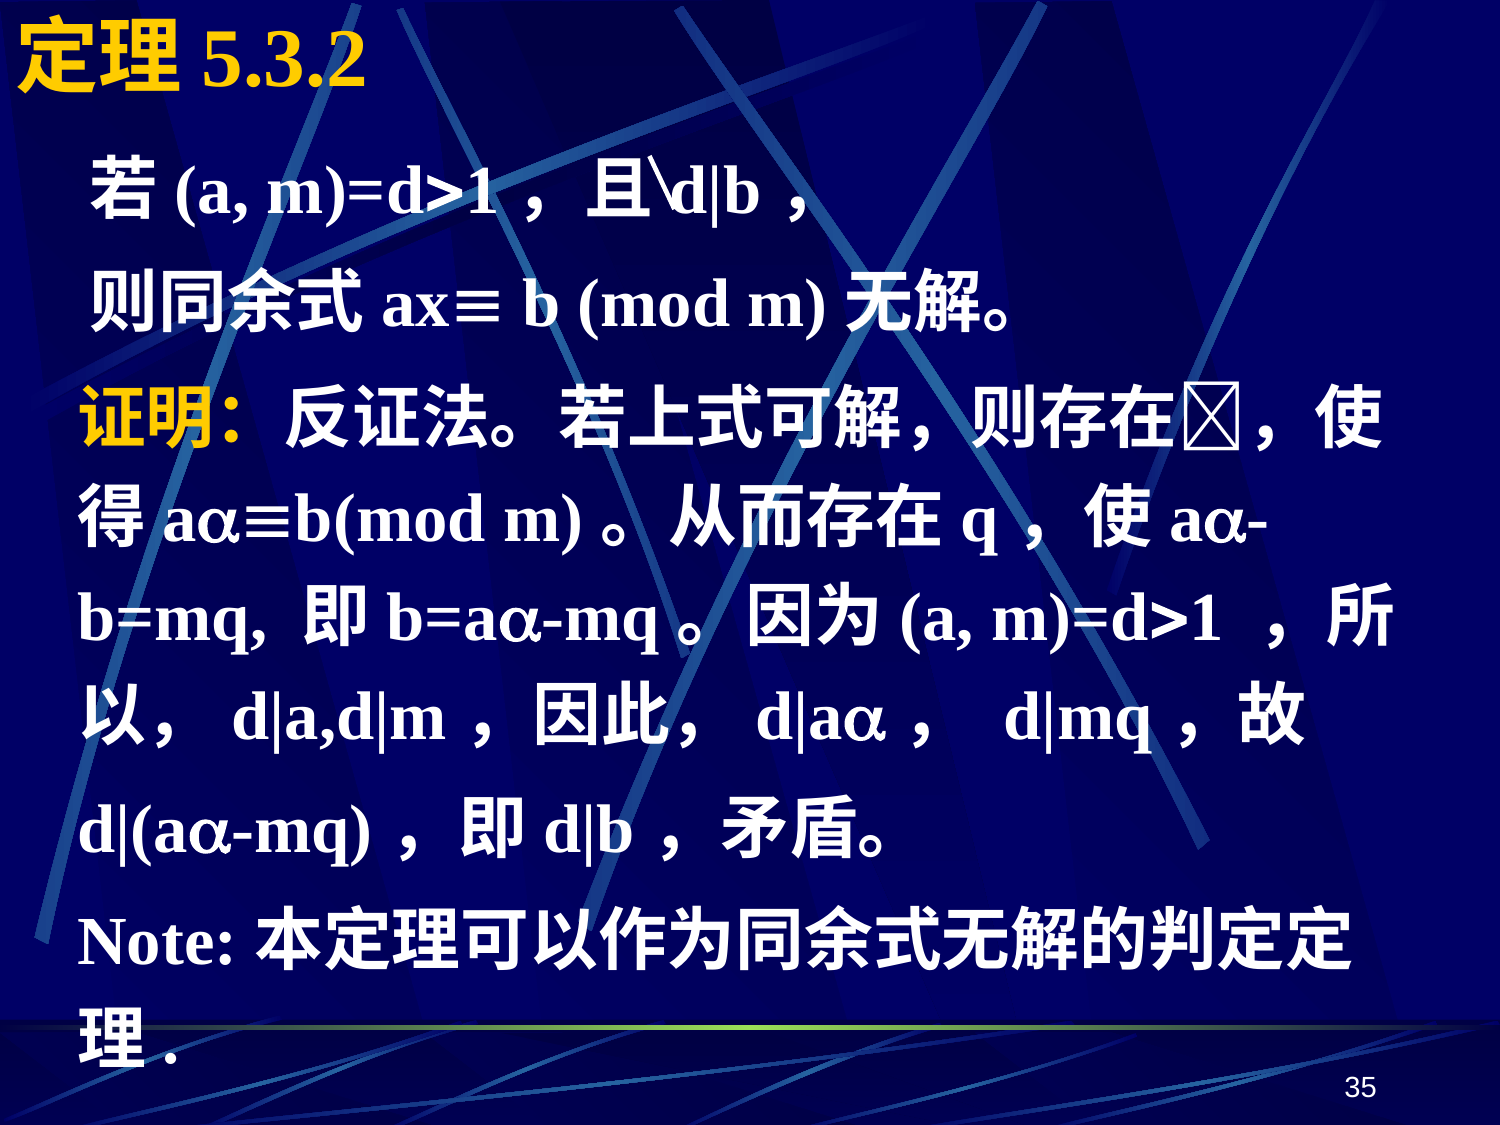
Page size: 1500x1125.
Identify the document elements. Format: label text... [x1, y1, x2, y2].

slide_number 35 [1079, 1035, 1393, 1111]
text_box 若(a, m)=d1，且d|b， 则同余式ax b (mod m)无解。 [74, 120, 1500, 359]
footer [516, 1035, 993, 1111]
text_box 证明：反证法。若上式可解，则存在，使得ab(mod m)。从而存在q，使a-b=mq, 即b=a-mq。因为(a, m)=d1 ，所以，d|a,d|m，因此，d|a， d|mq，故 d|(a-mq)，即d|b，矛盾。 Note:本定理可以作为同余式无解的判定定理. [62, 350, 1438, 1085]
title 定理5.3.2 [0, 0, 1276, 112]
